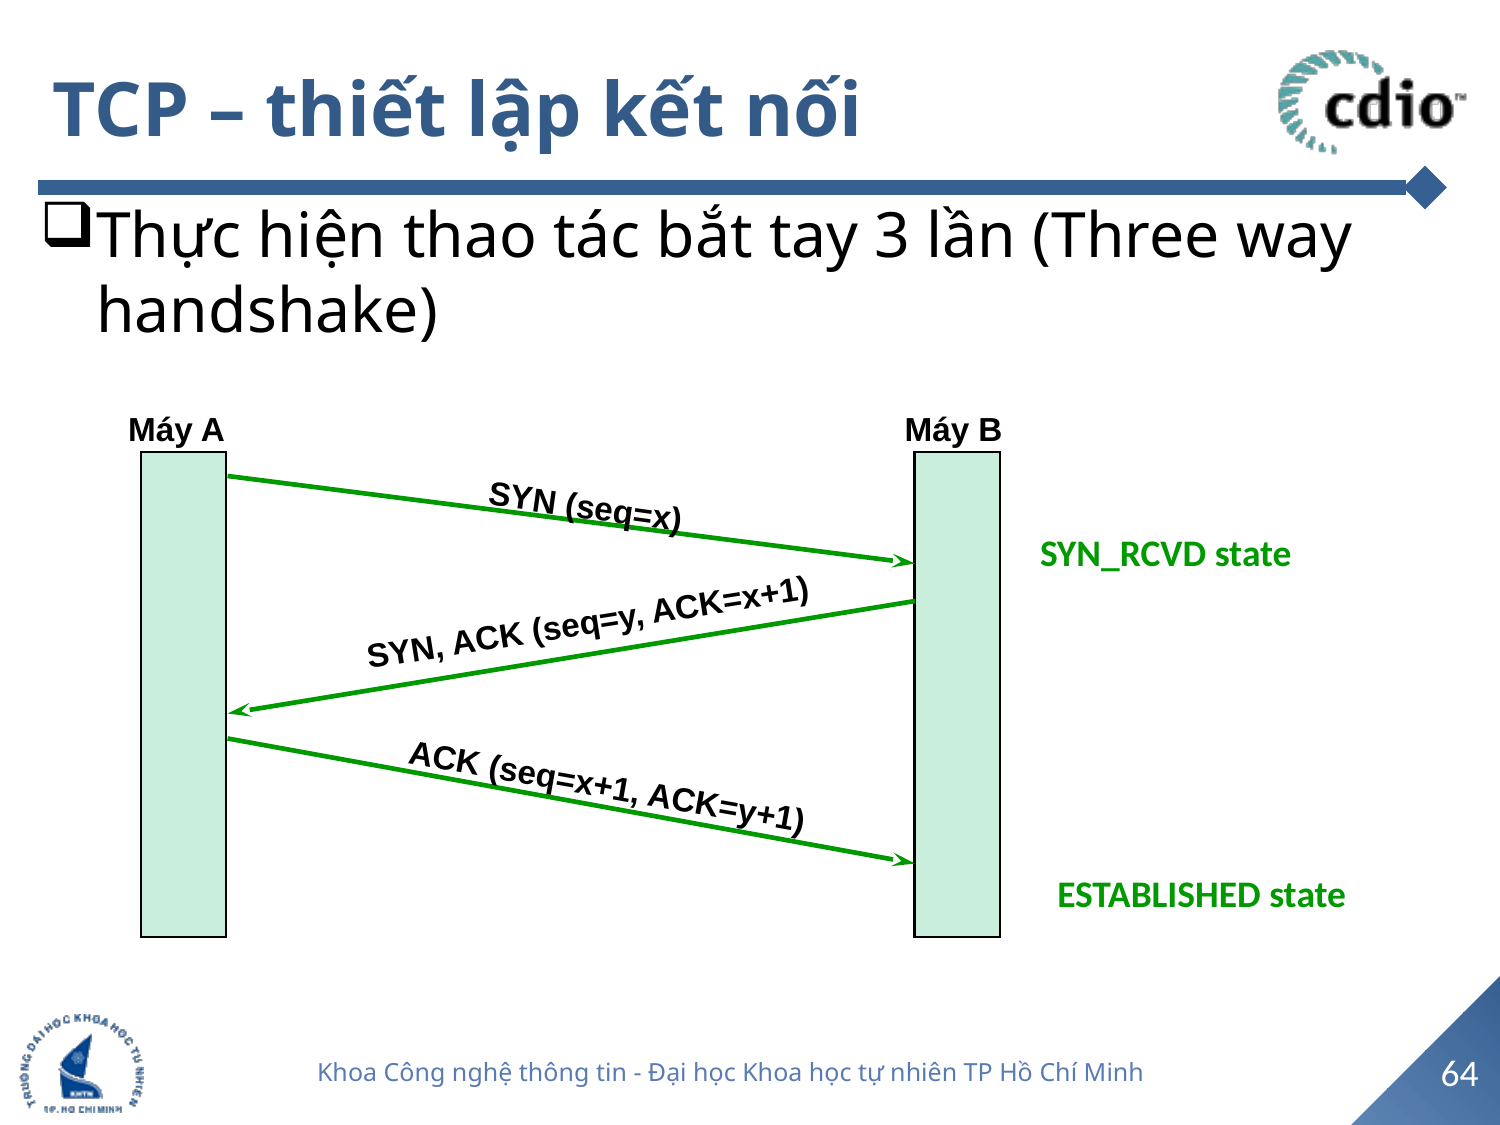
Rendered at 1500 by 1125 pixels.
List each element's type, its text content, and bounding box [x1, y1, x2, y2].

footer Khoa Công nghệ thông tin - Đại học Khoa học tự nhiên TP Hồ Chí Minh [187, 1043, 1275, 1104]
text_box [893, 554, 916, 568]
text_box ACK (seq=x+1, ACK=y+1) [389, 720, 826, 850]
text_box [141, 456, 227, 938]
text_box ESTABLISHED state [1042, 862, 1362, 923]
text_box Máy B [889, 400, 1018, 456]
text_box [227, 704, 249, 717]
text_box SYN (seq=x) [470, 462, 702, 549]
picture [18, 1014, 144, 1113]
text_box Máy A [113, 400, 241, 456]
text_box SYN, ACK (seq=y, ACK=x+1) [347, 556, 828, 686]
slide_number 64 [1419, 1041, 1500, 1102]
text_box [893, 853, 916, 866]
text_box [914, 456, 1000, 938]
text_box SYN_RCVD state [1025, 521, 1307, 581]
list Thực hiện thao tác bắt tay 3 lần (Three way handshake) [24, 187, 1438, 1038]
title TCP – thiết lập kết nối [37, 12, 1473, 200]
